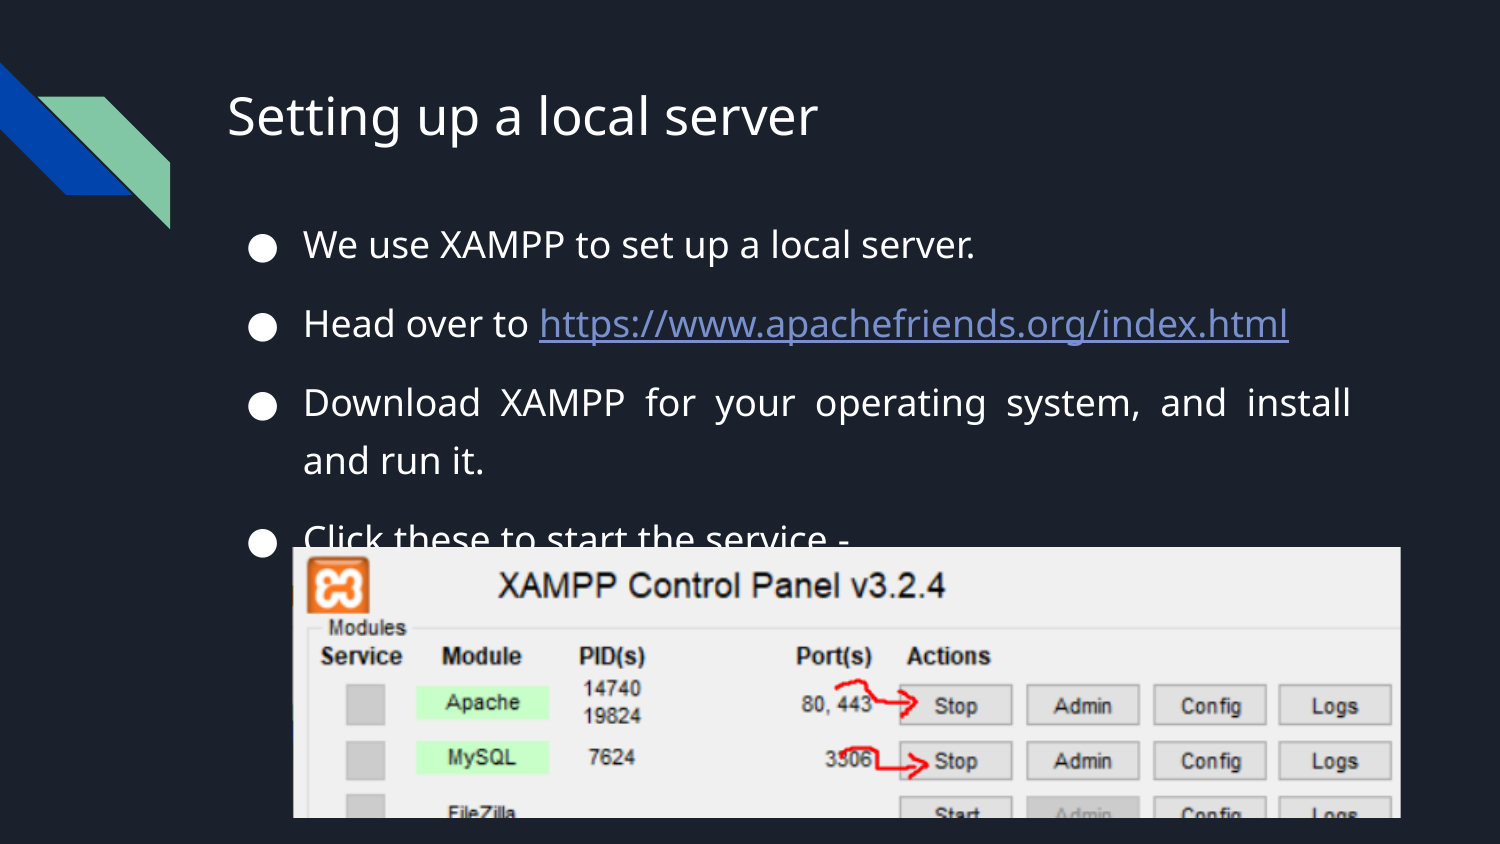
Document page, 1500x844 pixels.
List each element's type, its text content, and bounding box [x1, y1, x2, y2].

title Setting up a local server [212, 64, 1368, 167]
picture [291, 546, 1401, 818]
list We use XAMPP to set up a local server. Head over to https://www.apachefriends.org/index.html Download XAMPP for your operating system, and install and run it. Click these to start the service - [212, 196, 1368, 790]
